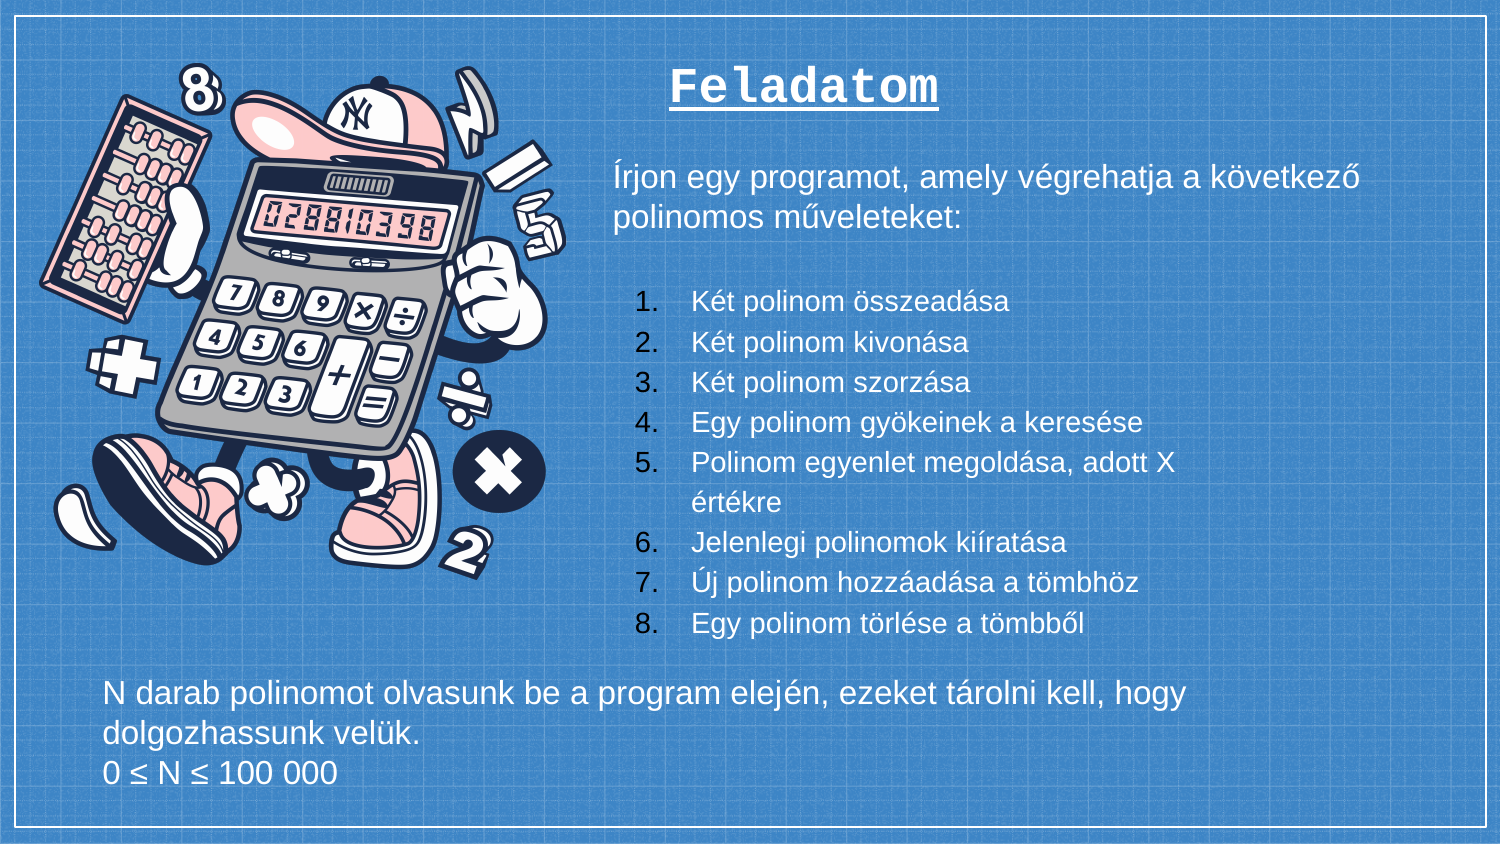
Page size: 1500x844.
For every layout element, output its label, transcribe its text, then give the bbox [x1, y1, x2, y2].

text_box N darab polinomot olvasunk be a program elején, ezeket tárolni kell, hogy dolgozhassunk velük. 0 ≤ N ≤ 100 000 [87, 664, 1427, 799]
text_box Feladatom [638, 45, 969, 121]
text_box [594, 73, 775, 447]
text_box Írjon egy programot, amely végrehatja a következő polinomos műveleteket: [597, 147, 1378, 243]
picture [0, 0, 1500, 844]
text_box Két polinom összeadása Két polinom kivonása Két polinom szorzása Egy polinom gyökeinek a keresése Polinom egyenlet megoldása, adott X értékre Jelenlegi polinomok kiíratása Új polinom hozzáadása a tömbhöz Egy polinom törlése a tömbből [619, 270, 1204, 647]
